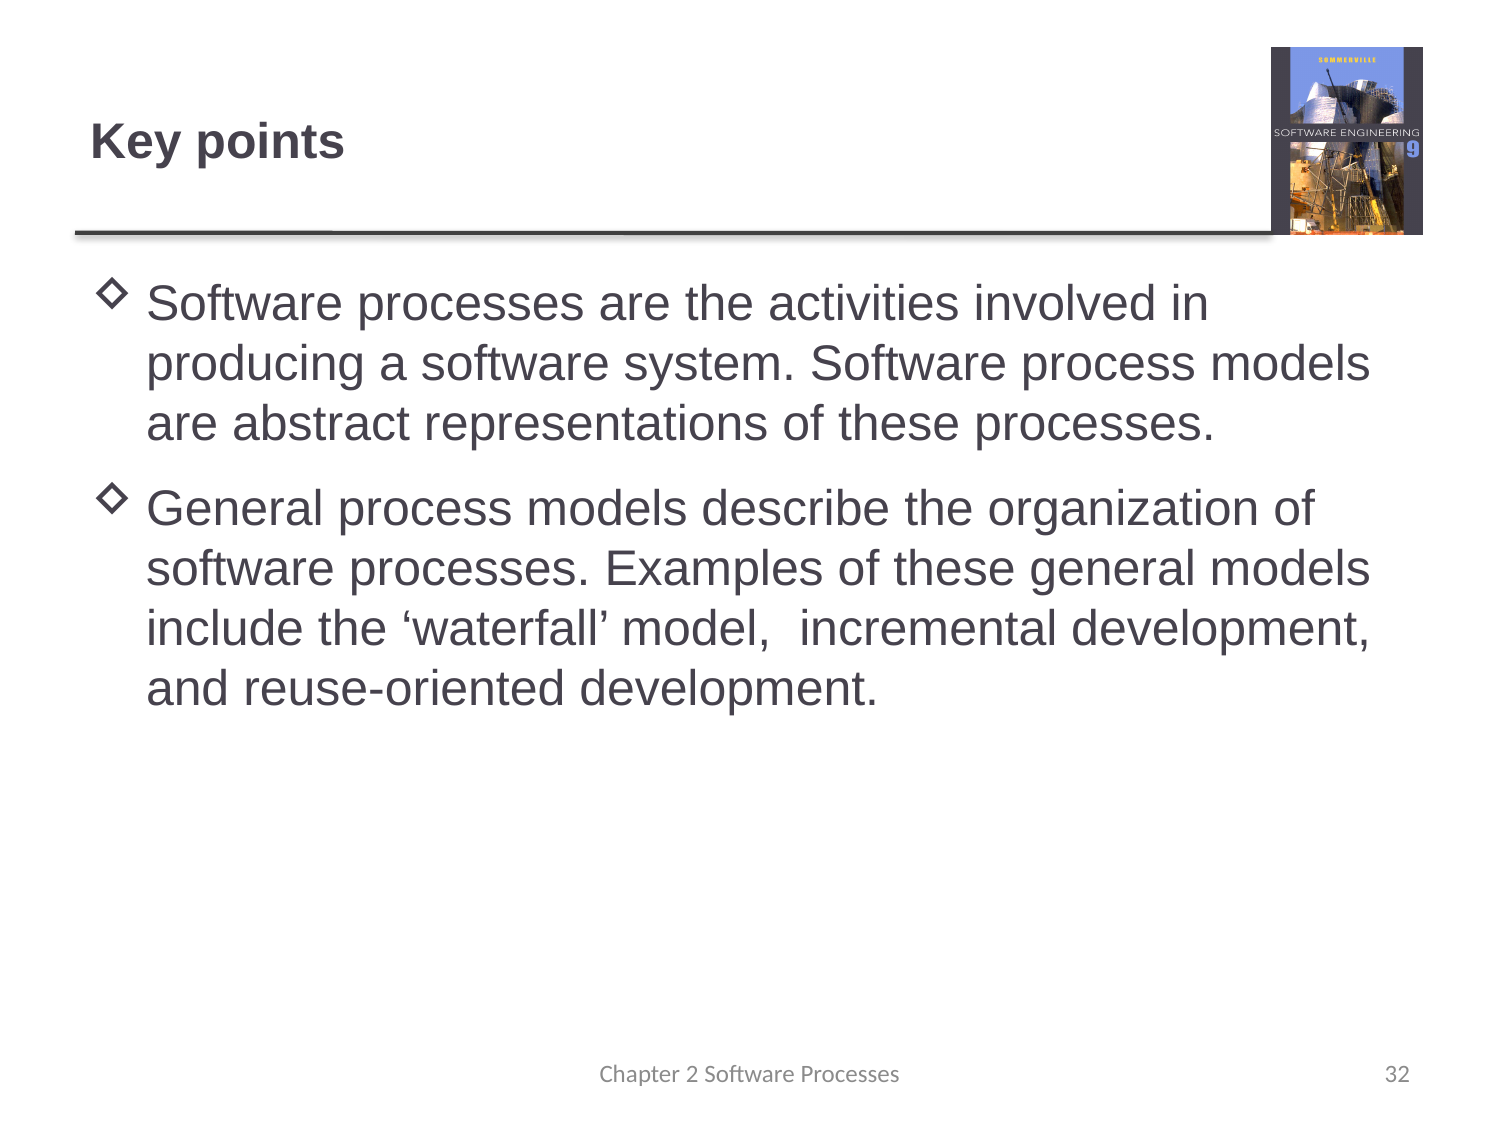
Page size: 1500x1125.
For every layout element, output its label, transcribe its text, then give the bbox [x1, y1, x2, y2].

picture [1272, 47, 1423, 235]
list Software processes are the activities involved in producing a software system. Software process models are abstract representations of these processes. General process models describe the organization of software processes. Examples of these general models include the ‘waterfall’ model, incremental development, and reuse-oriented development. [75, 262, 1425, 1005]
footer Chapter 2 Software Processes [512, 1042, 988, 1103]
slide_number 32 [1074, 1042, 1425, 1103]
title Key points [74, 44, 1272, 233]
